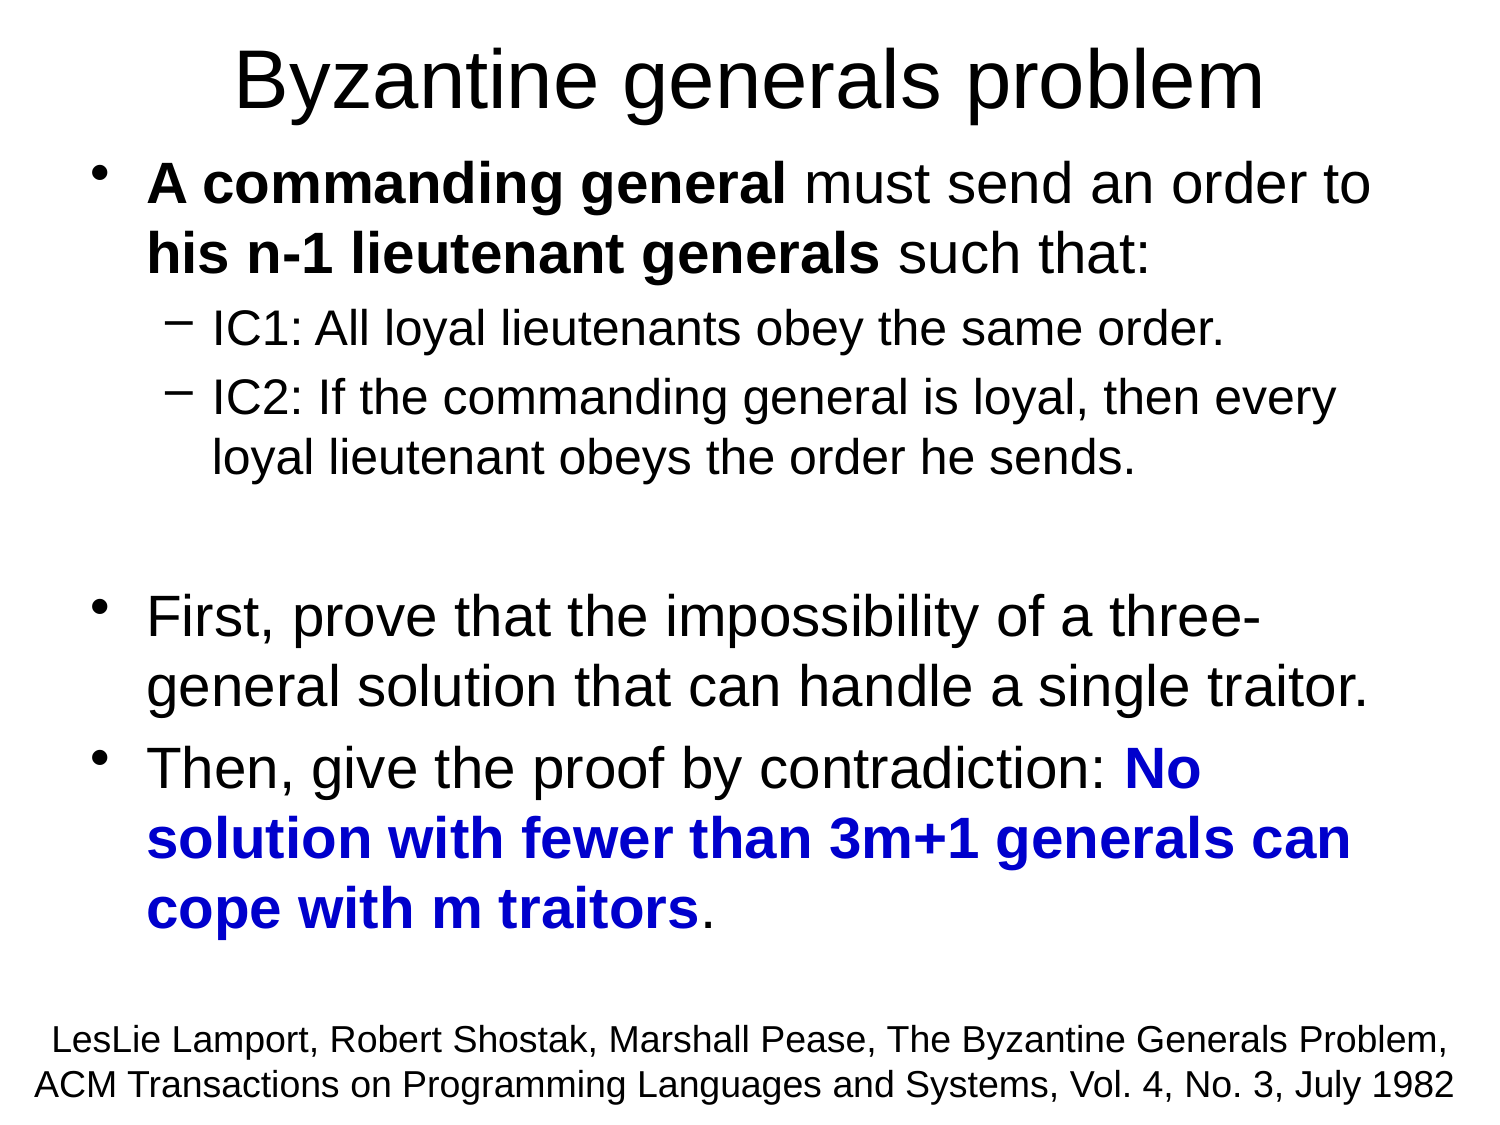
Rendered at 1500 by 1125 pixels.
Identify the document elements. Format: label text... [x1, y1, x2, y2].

list A commanding general must send an order to his n-1 lieutenant generals such that: IC1: All loyal lieutenants obey the same order. IC2: If the commanding general is loyal, then every loyal lieutenant obeys the order he sends. First, prove that the impossibility of a three-general solution that can handle a single traitor. Then, give the proof by contradiction: No solution with fewer than 3m+1 generals can cope with m traitors. [75, 137, 1425, 1007]
title Byzantine generals problem [75, 0, 1425, 137]
text_box LesLie Lamport, Robert Shostak, Marshall Pease, The Byzantine Generals Problem, ACM Transactions on Programming Languages and Systems, Vol. 4, No. 3, July 1982 [0, 1007, 1500, 1112]
